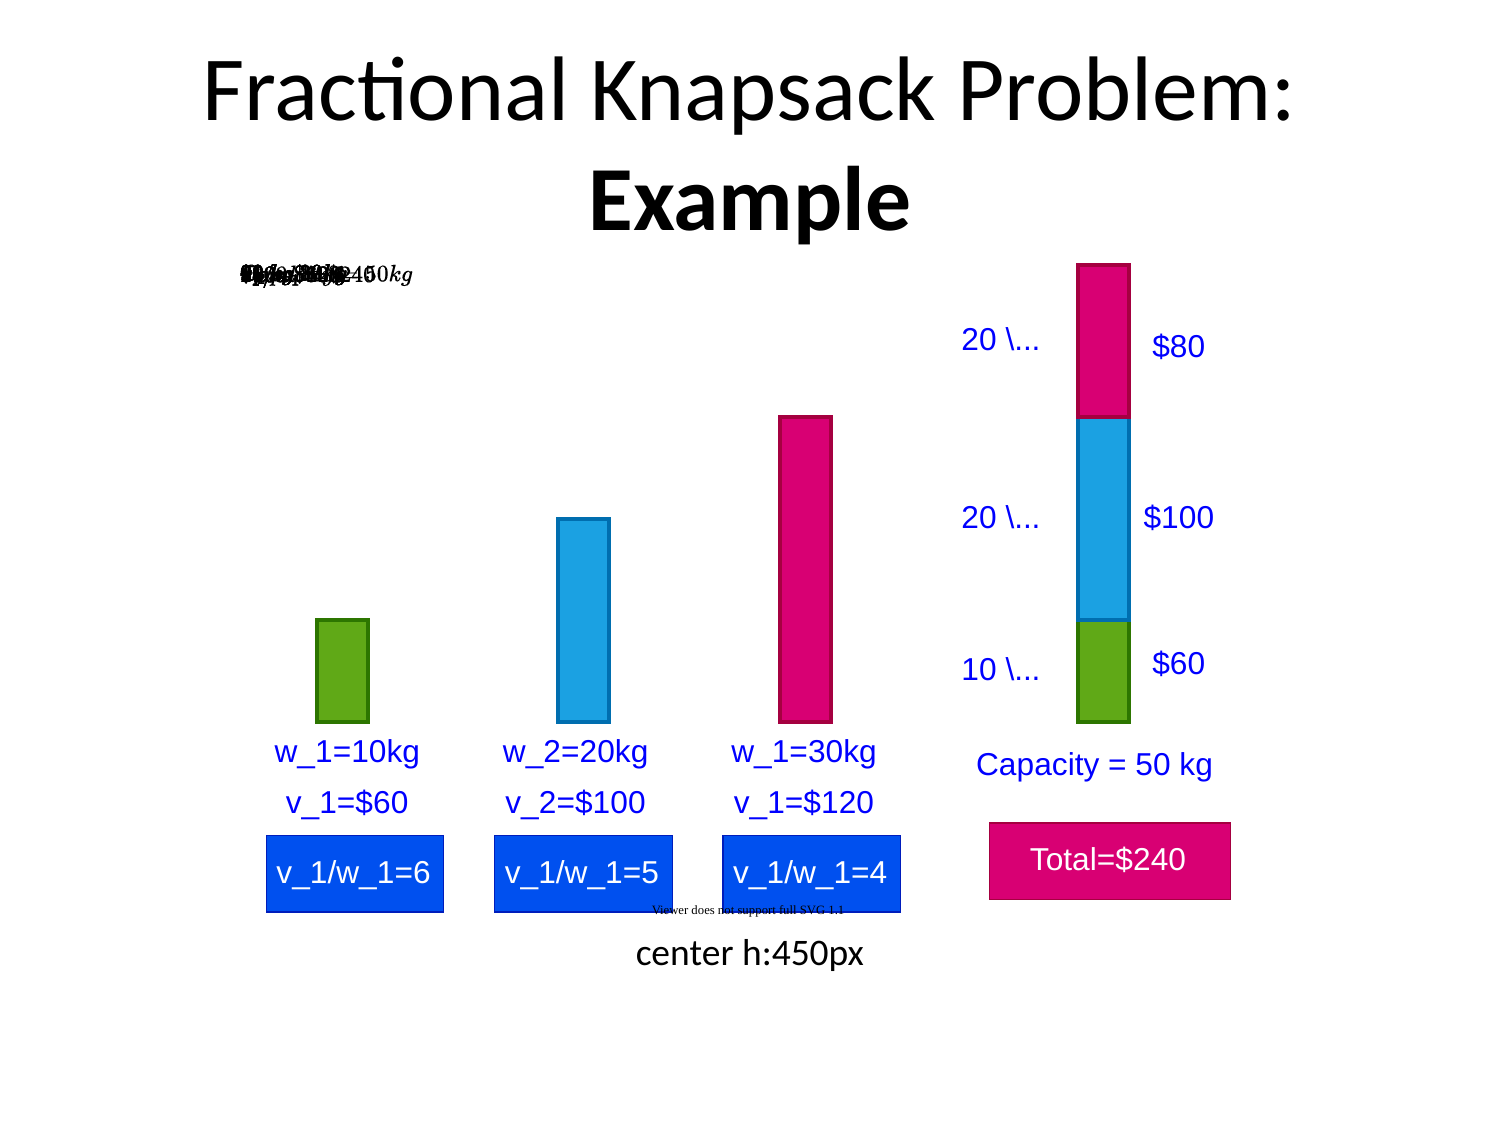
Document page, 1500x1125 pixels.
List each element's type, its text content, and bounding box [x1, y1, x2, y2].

picture [239, 262, 1259, 921]
text_box center h:450px [74, 920, 1425, 1005]
title Fractional Knapsack Problem: Example [75, 45, 1425, 233]
